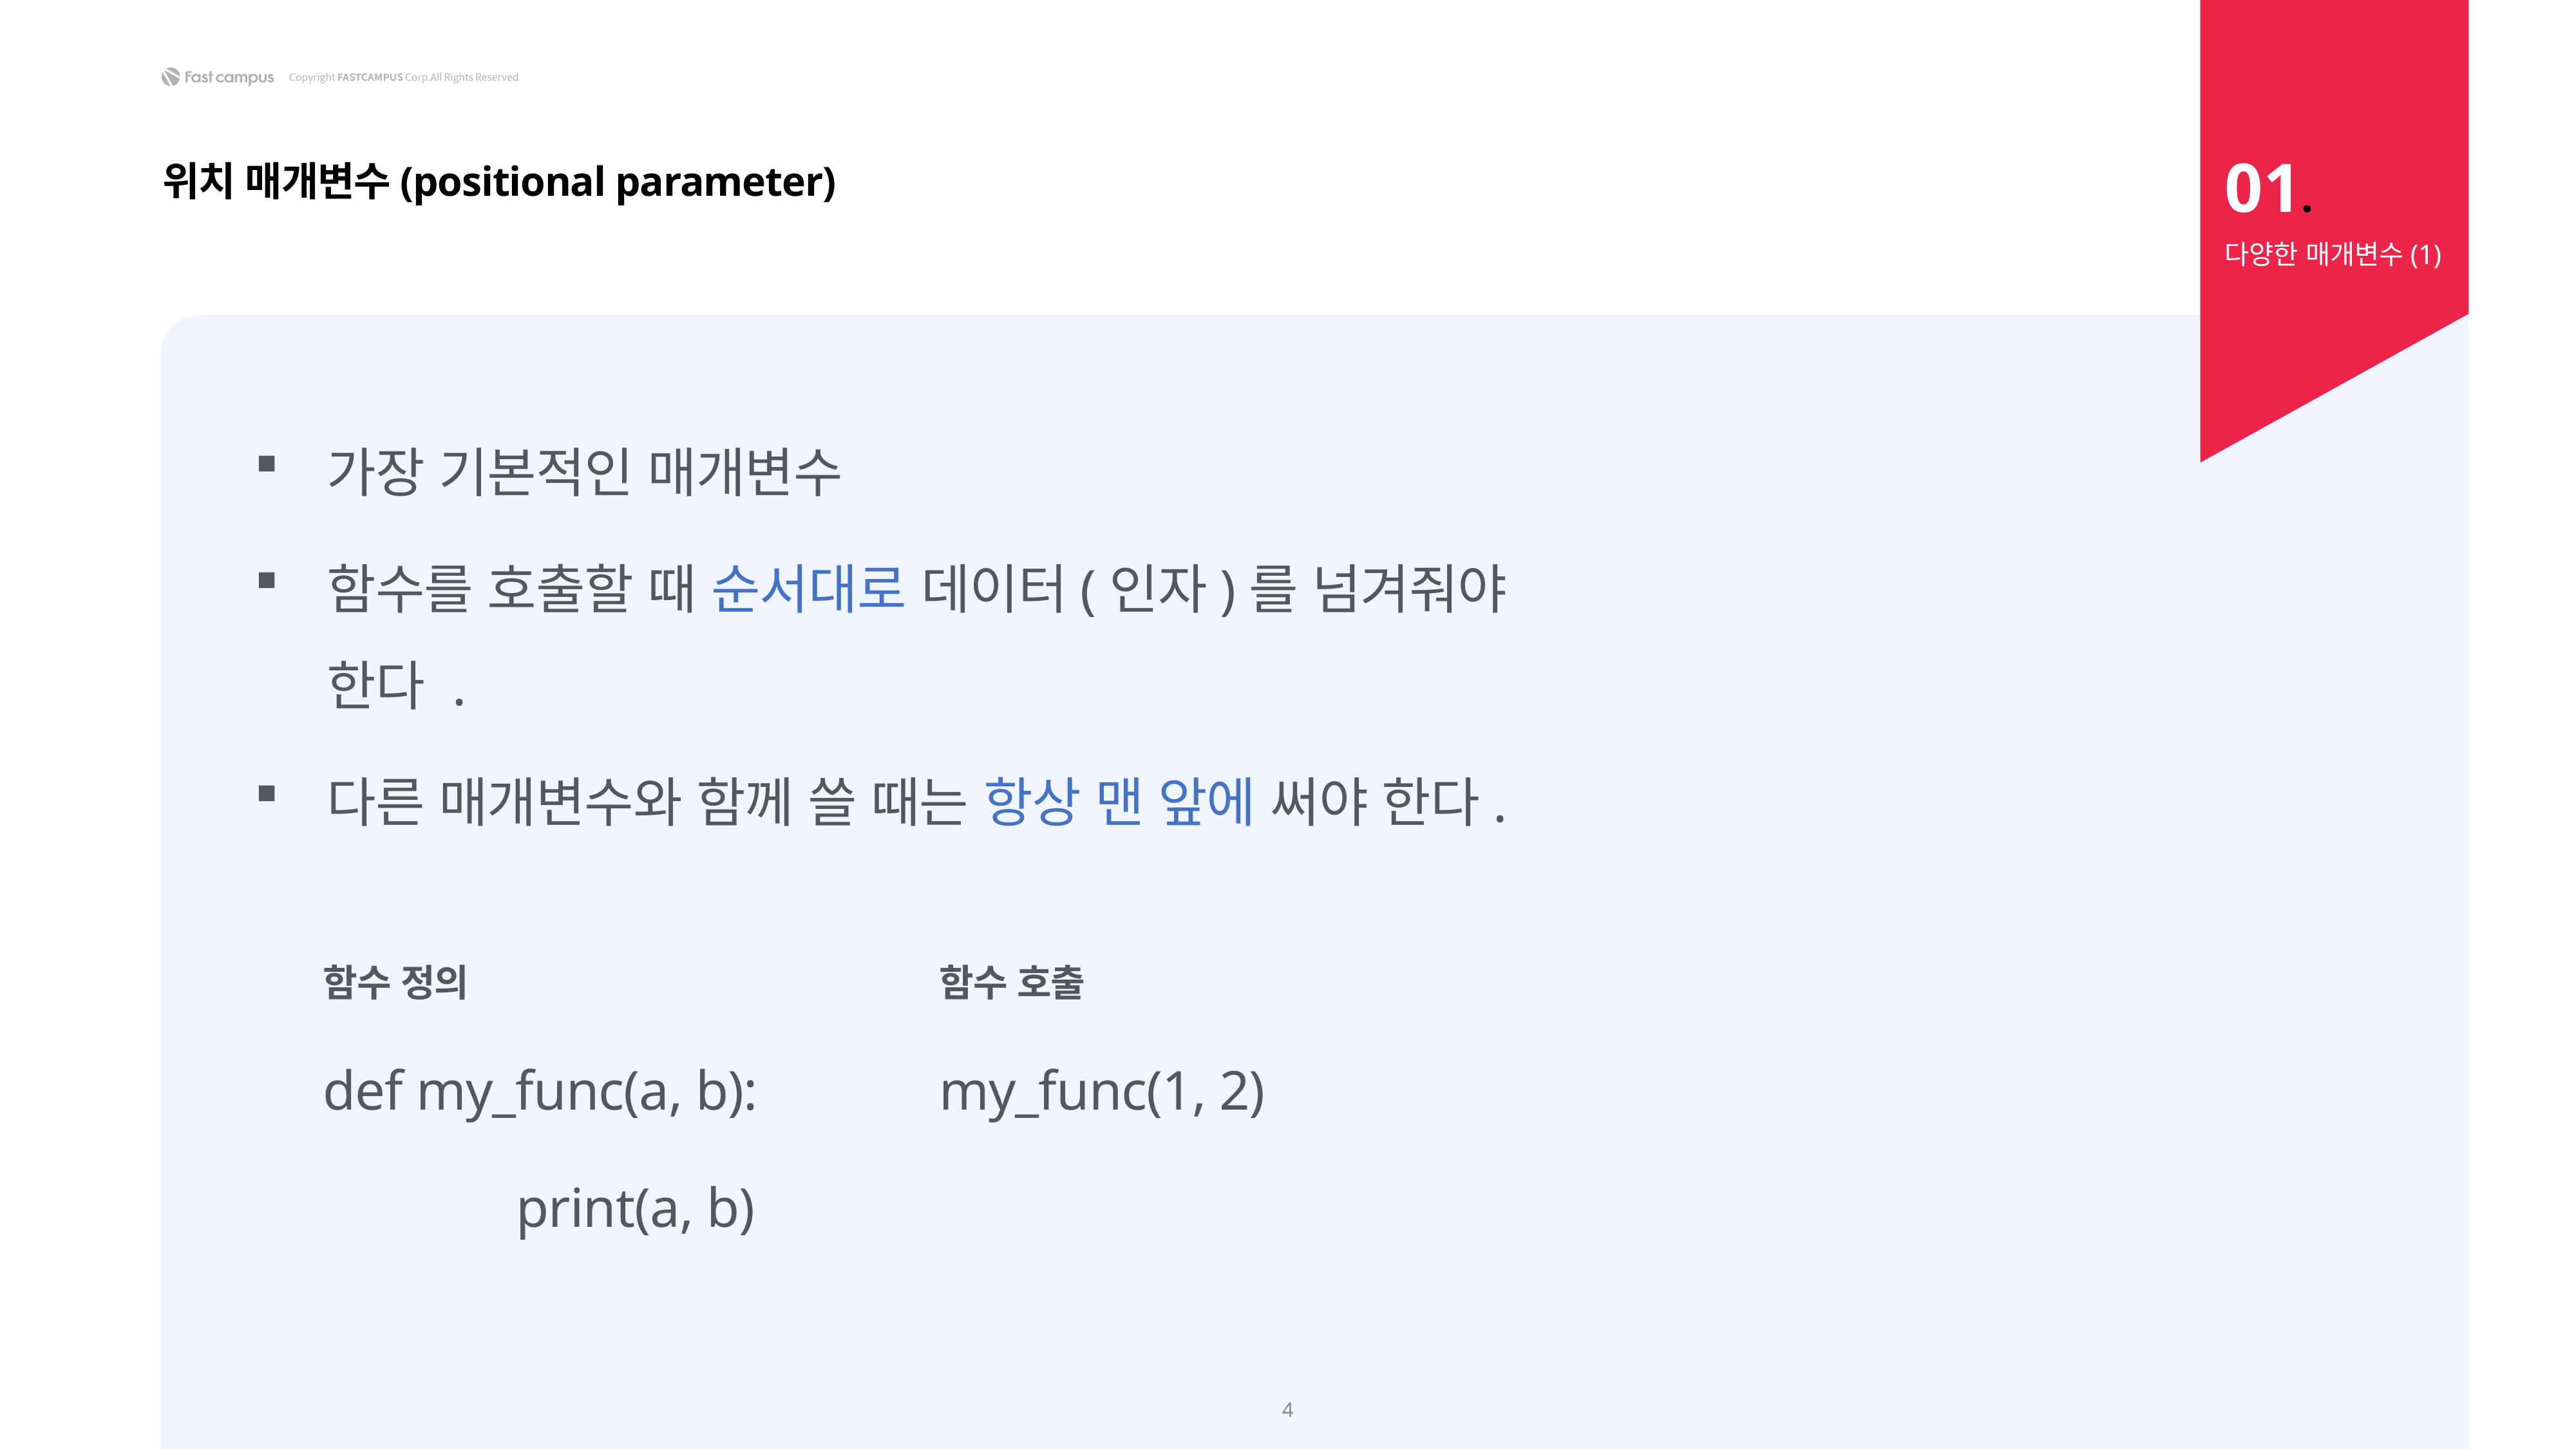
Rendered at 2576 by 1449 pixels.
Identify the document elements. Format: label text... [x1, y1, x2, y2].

text_box 함수 호출 my_func(1, 2) [938, 935, 1455, 1122]
picture [0, 0, 2576, 1449]
text_box 01. [2200, 148, 2469, 232]
text_box 위치 매개변수(positional parameter) [160, 154, 938, 205]
text_box 다양한 매개변수(1) [2200, 232, 2469, 276]
slide_number 4 [998, 1372, 1578, 1449]
text_box 가장 기본적인 매개변수 함수를 호출할 때 순서대로 데이터(인자)를 넘겨줘야 한다 . 다른 매개변수와 함께 쓸 때는 항상 맨 앞에 써야 한다. [253, 404, 1571, 835]
text_box 함수 정의 def my_func(a, b): print(a, b) [321, 935, 839, 1239]
